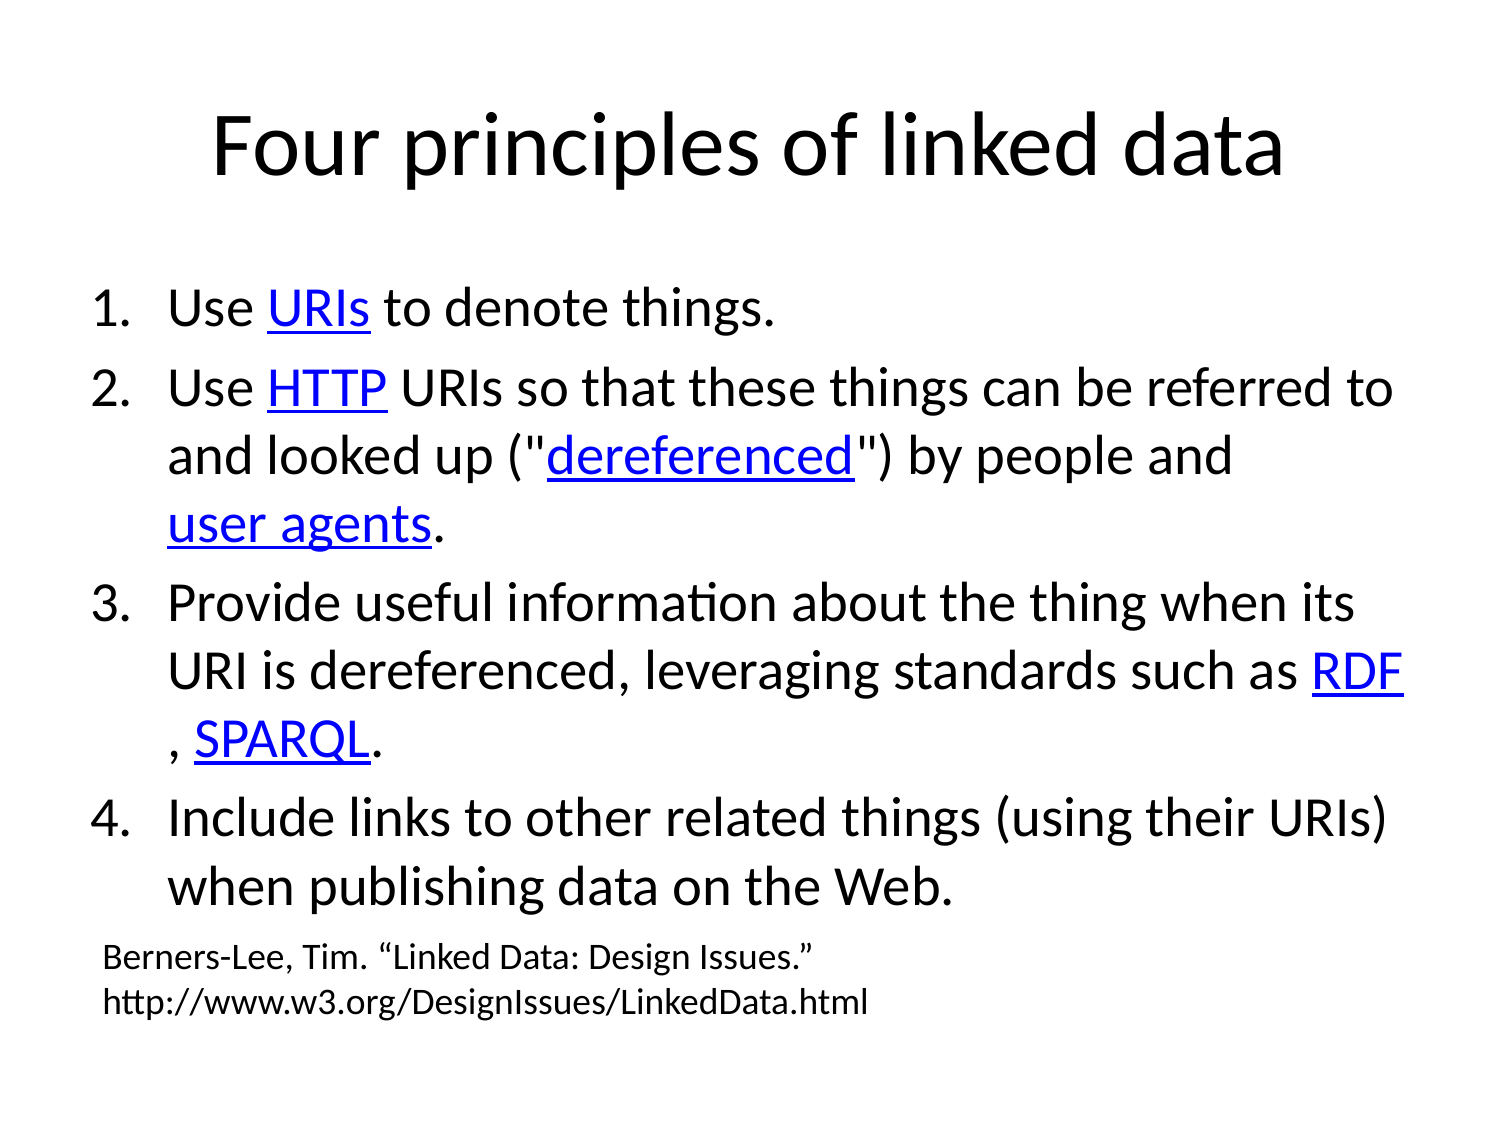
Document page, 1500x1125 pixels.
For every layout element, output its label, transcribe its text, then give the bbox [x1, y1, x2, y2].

text_box Berners-Lee, Tim. “Linked Data: Design Issues.” http://www.w3.org/DesignIssues/LinkedData.html [87, 924, 1438, 1030]
title Four principles of linked data [75, 45, 1425, 233]
list Use URIs to denote things. Use HTTP URIs so that these things can be referred to and looked up ("dereferenced") by people and user agents. Provide useful information about the thing when its URI is dereferenced, leveraging standards such as RDF, SPARQL. Include links to other related things (using their URIs) when publishing data on the Web. [75, 262, 1425, 925]
